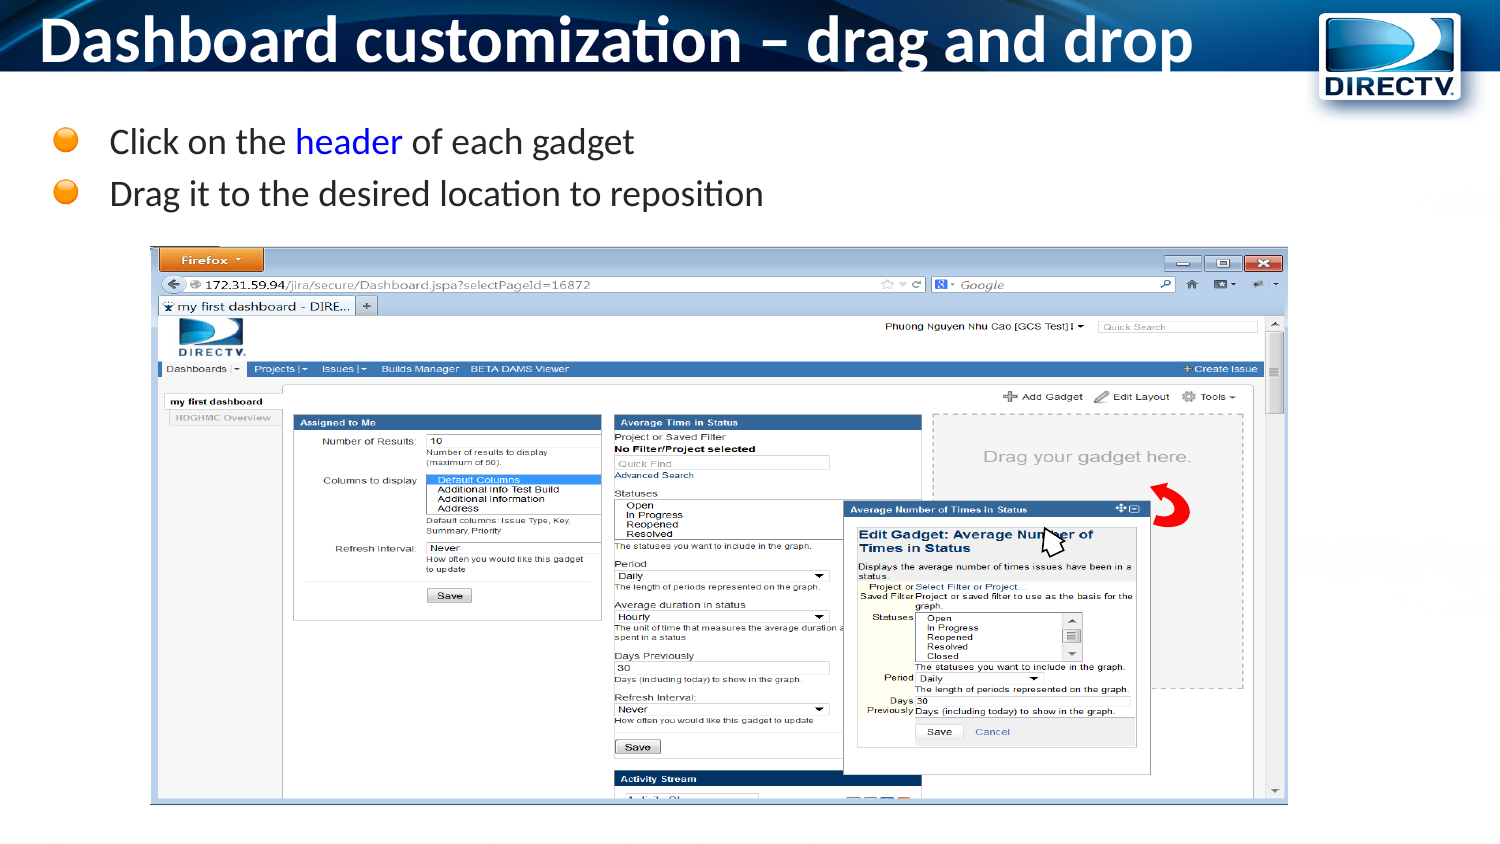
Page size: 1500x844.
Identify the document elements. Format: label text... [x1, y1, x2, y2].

list Click on the header of each gadget Drag it to the desired location to reposition [37, 109, 1451, 695]
title Dashboard customization – drag and drop [24, 0, 1313, 73]
picture [0, 0, 1500, 844]
